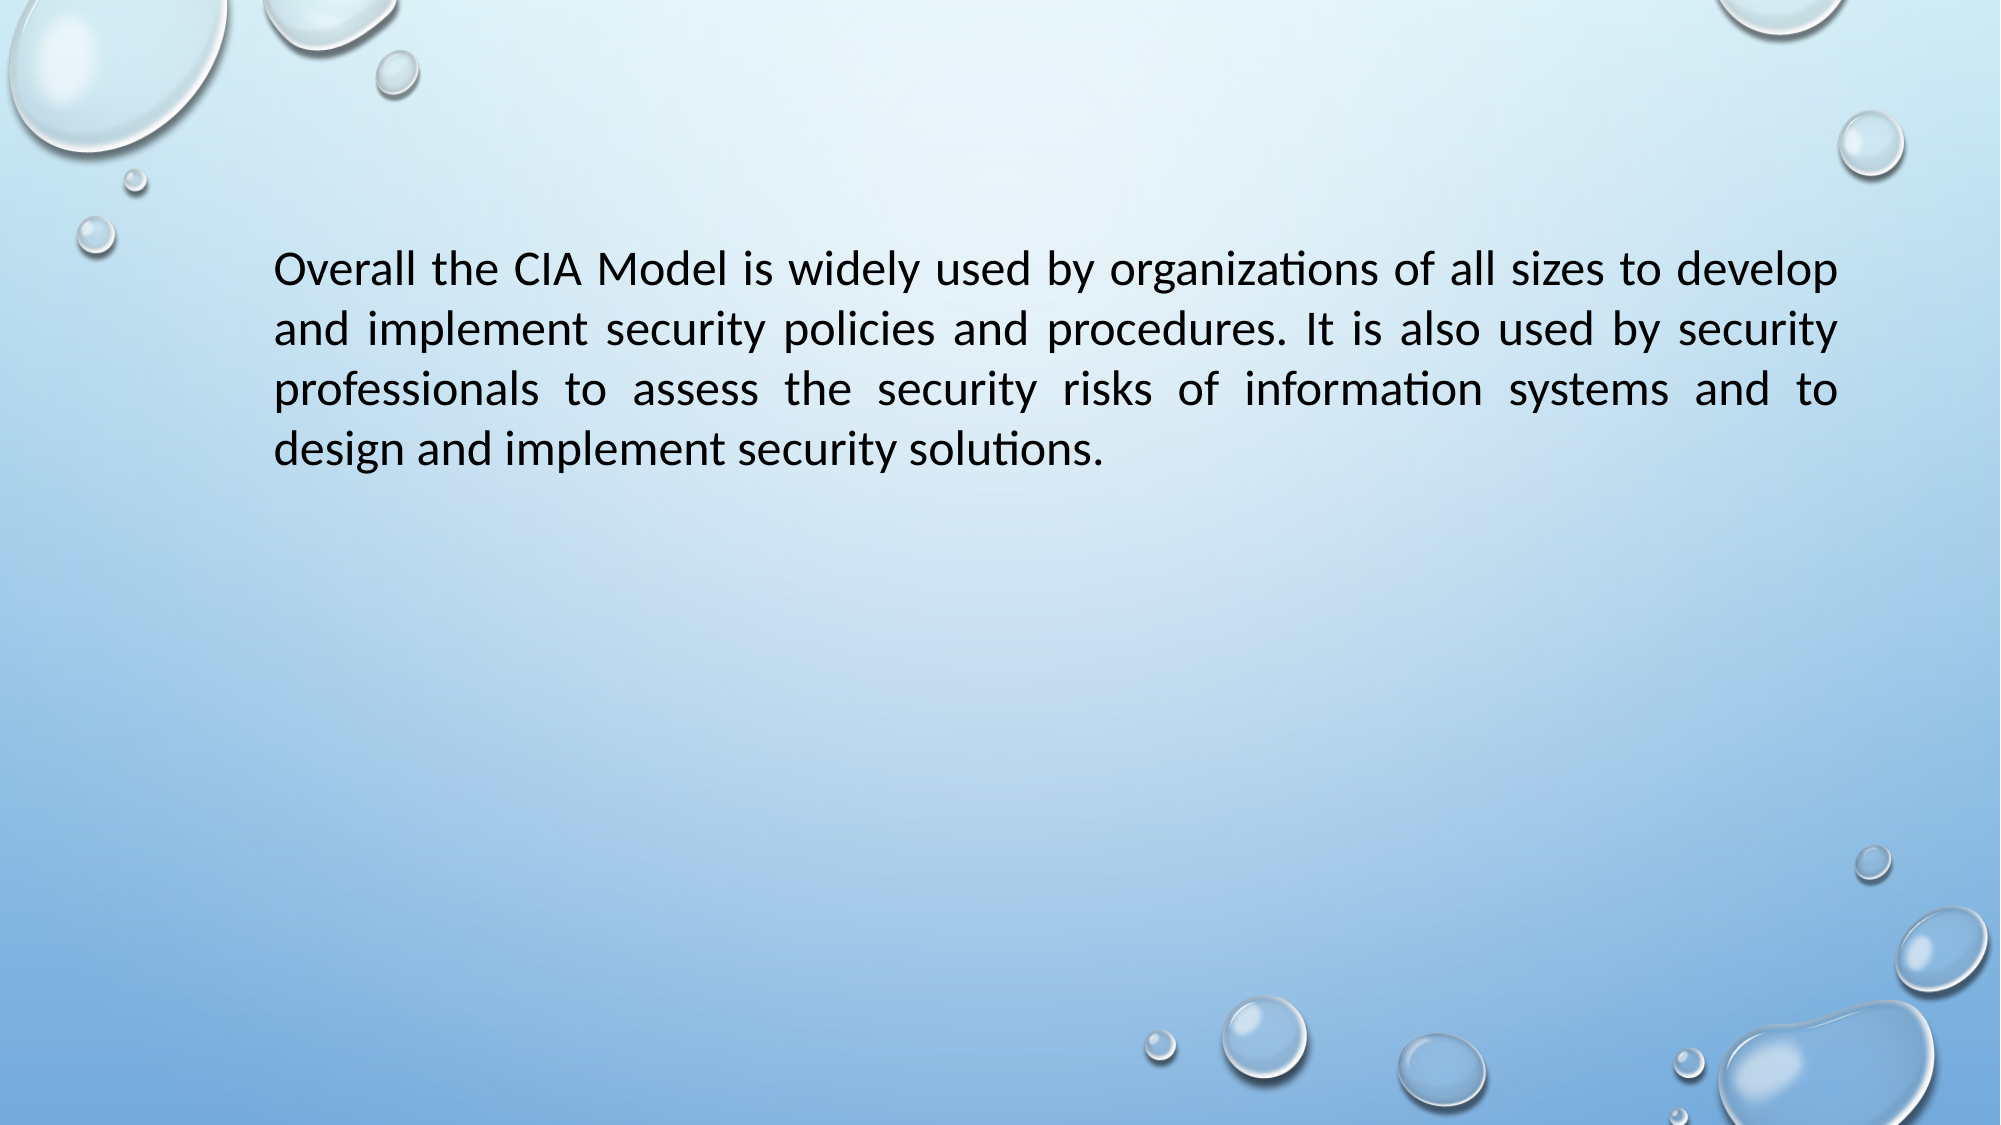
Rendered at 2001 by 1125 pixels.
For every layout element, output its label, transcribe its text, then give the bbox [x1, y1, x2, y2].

picture [0, 0, 2000, 1125]
text_box Overall the CIA Model is widely used by organizations of all sizes to develop and implement security policies and procedures. It is also used by security professionals to assess the security risks of information systems and to design and implement security solutions. [258, 227, 1855, 483]
